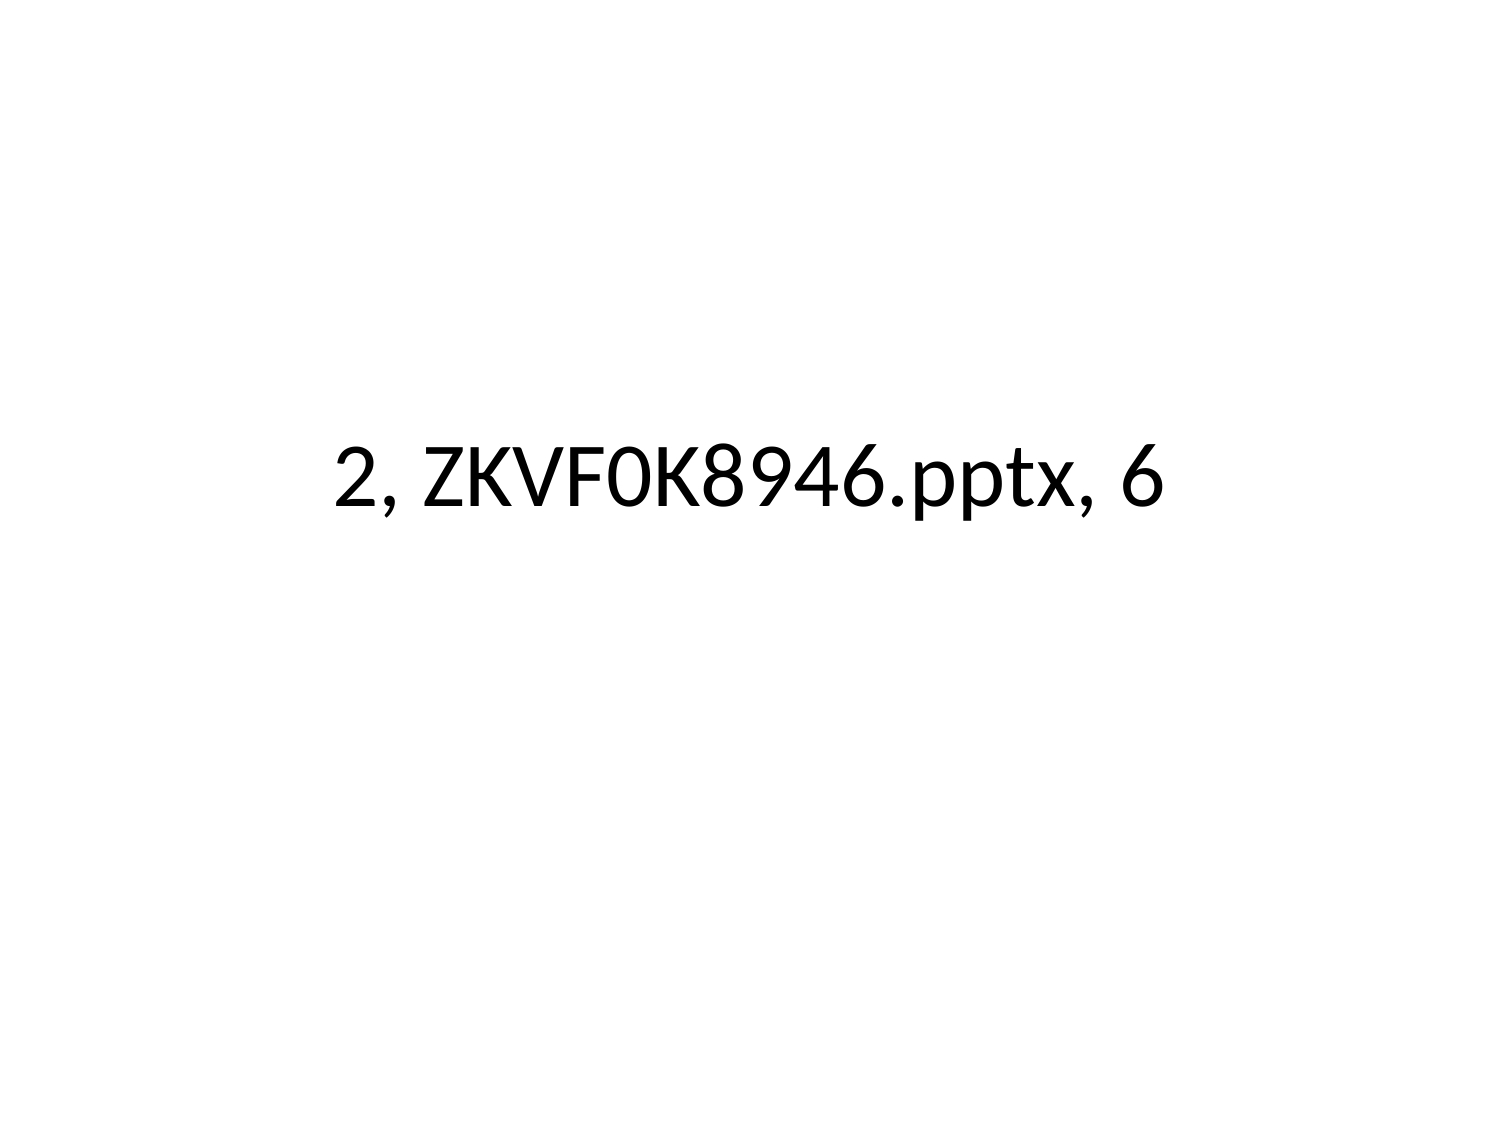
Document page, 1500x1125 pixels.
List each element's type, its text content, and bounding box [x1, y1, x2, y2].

title 2, ZKVF0K8946.pptx, 6 [112, 349, 1388, 591]
